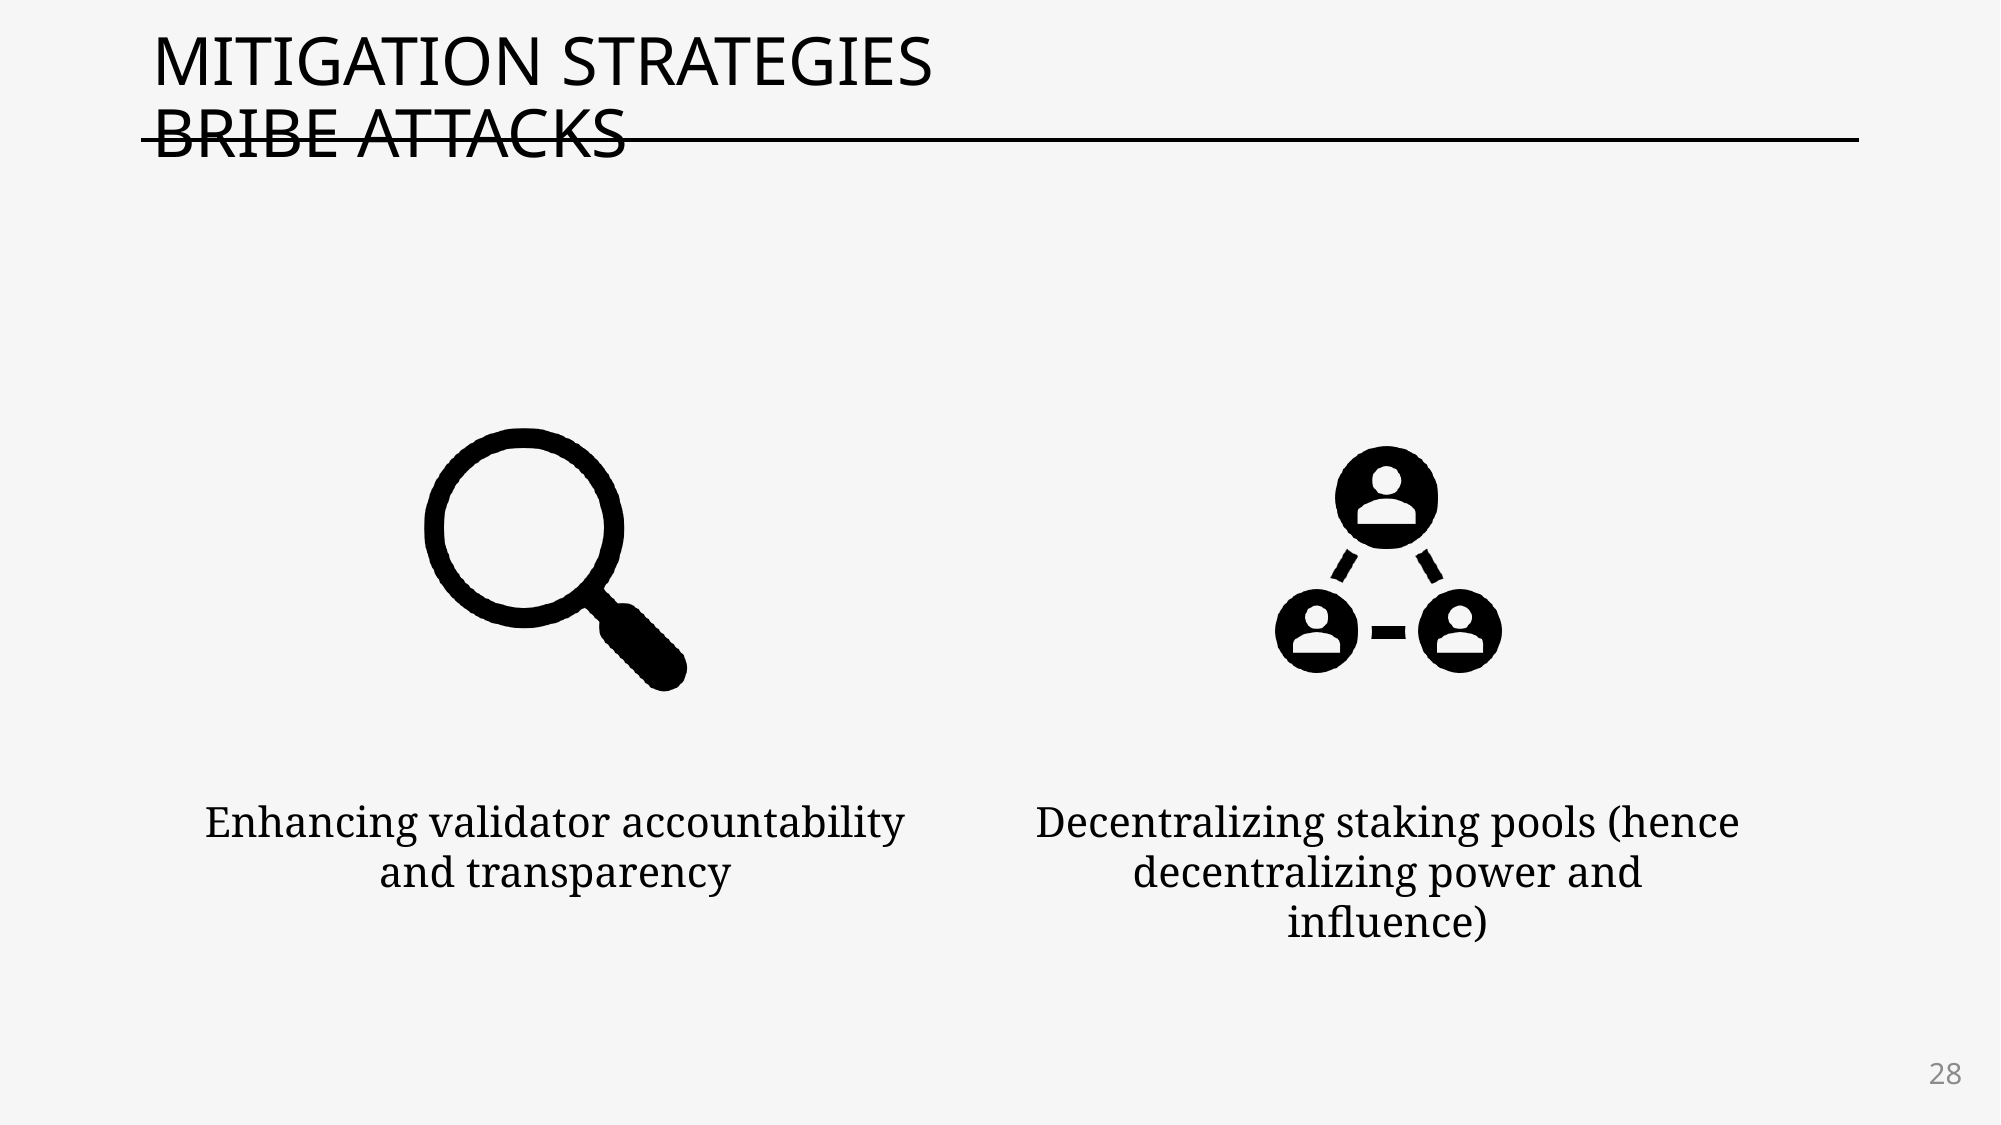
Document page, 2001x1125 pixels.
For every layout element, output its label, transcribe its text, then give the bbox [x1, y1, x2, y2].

title MITIGATION STRATEGIES BRIBE ATTACKS [137, 59, 1863, 141]
slide_number 28 [1527, 1045, 1978, 1106]
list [137, 299, 1806, 1014]
